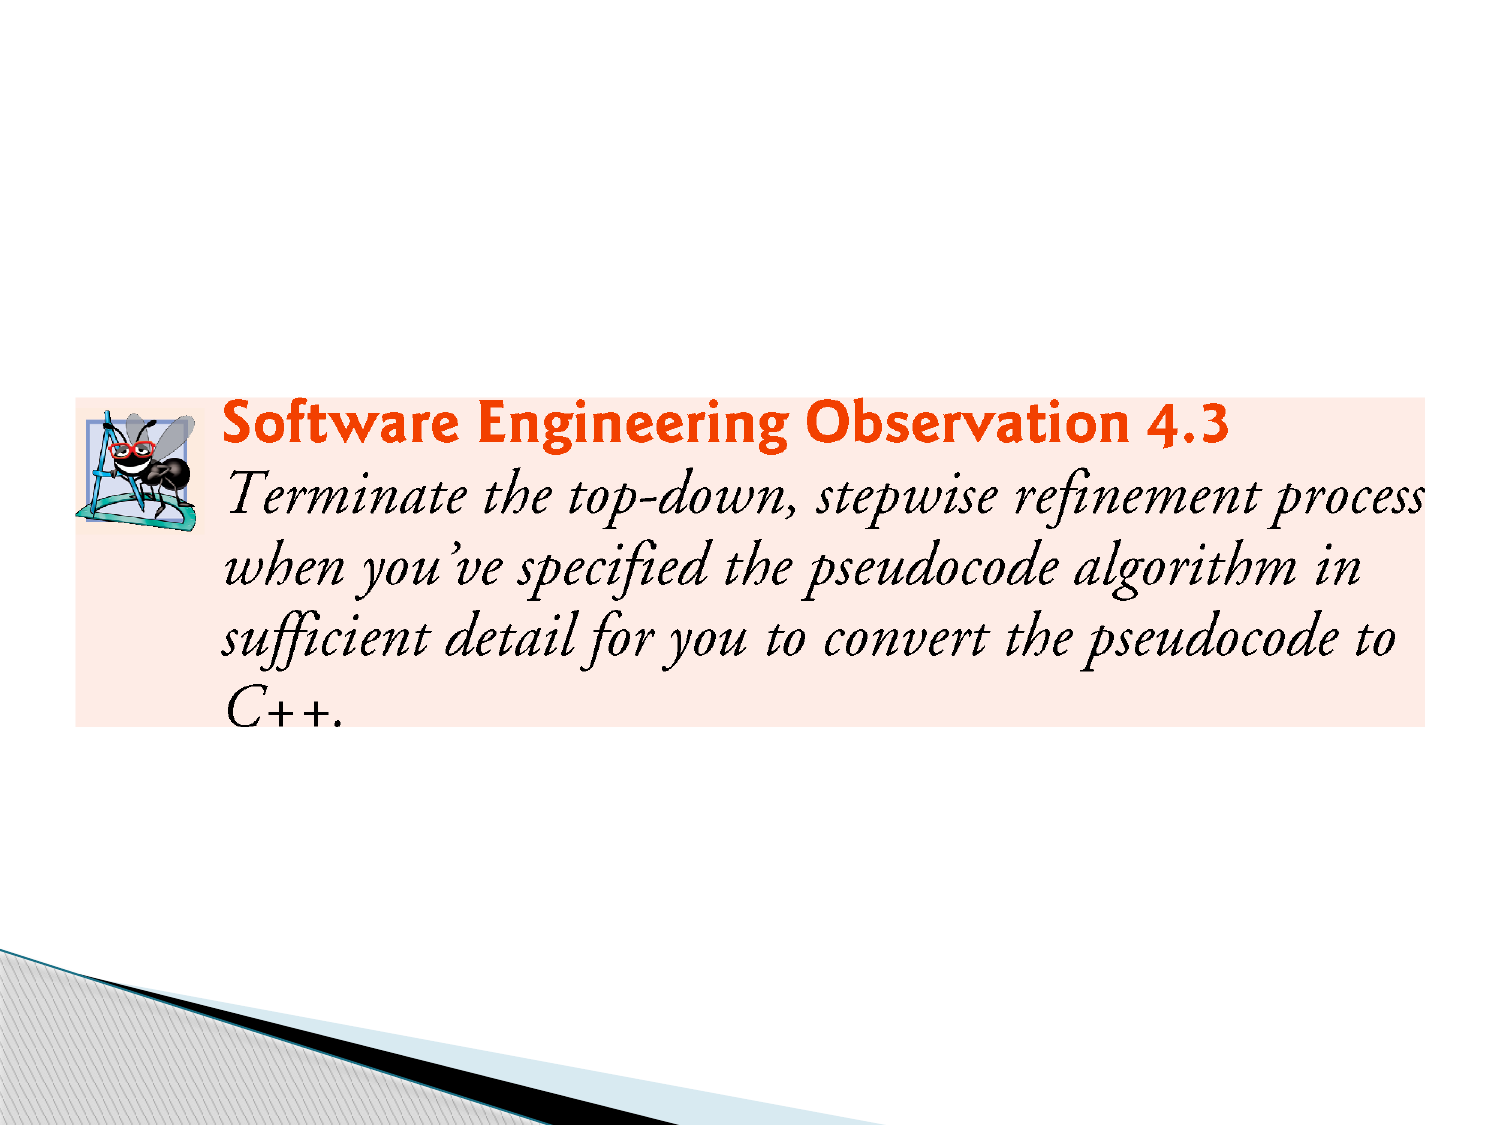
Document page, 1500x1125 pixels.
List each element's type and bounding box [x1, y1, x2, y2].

picture [0, 322, 1500, 803]
